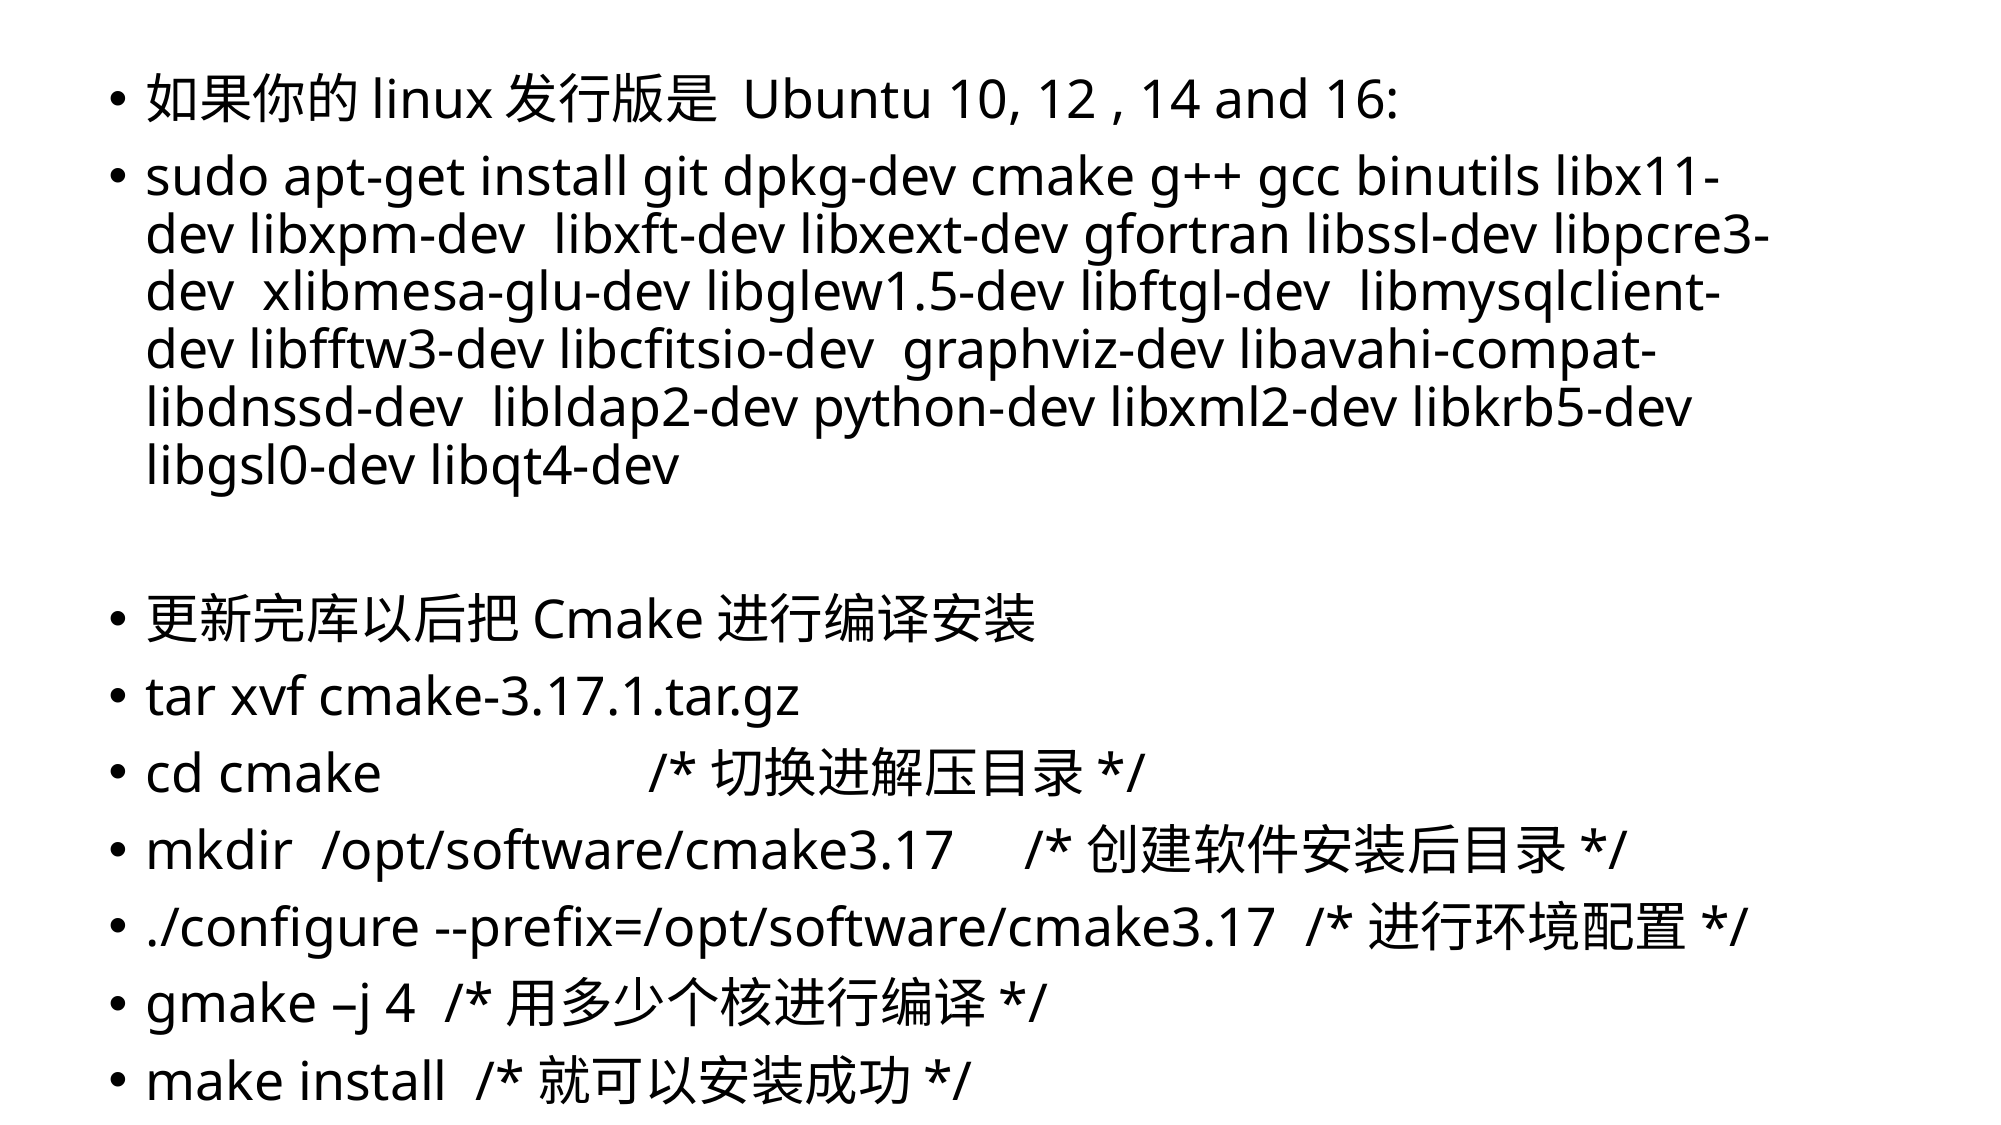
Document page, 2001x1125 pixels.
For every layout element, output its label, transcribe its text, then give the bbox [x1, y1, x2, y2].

list 如果你的linux发行版是 Ubuntu 10, 12 , 14 and 16: sudo apt-get install git dpkg-dev cmake g++ gcc binutils libx11-dev libxpm-dev libxft-dev libxext-dev gfortran libssl-dev libpcre3-dev xlibmesa-glu-dev libglew1.5-dev libftgl-dev libmysqlclient-dev libfftw3-dev libcfitsio-dev graphviz-dev libavahi-compat-libdnssd-dev libldap2-dev python-dev libxml2-dev libkrb5-dev libgsl0-dev libqt4-dev 更新完库以后把Cmake进行编译安装 tar xvf cmake-3.17.1.tar.gz cd cmake /*切换进解压目录*/ mkdir /opt/software/cmake3.17 /*创建软件安装后目录*/ ./configure --prefix=/opt/software/cmake3.17 /*进行环境配置*/ gmake –j 4 /*用多少个核进行编译*/ make install /*就可以安装成功*/ [93, 64, 1819, 1125]
